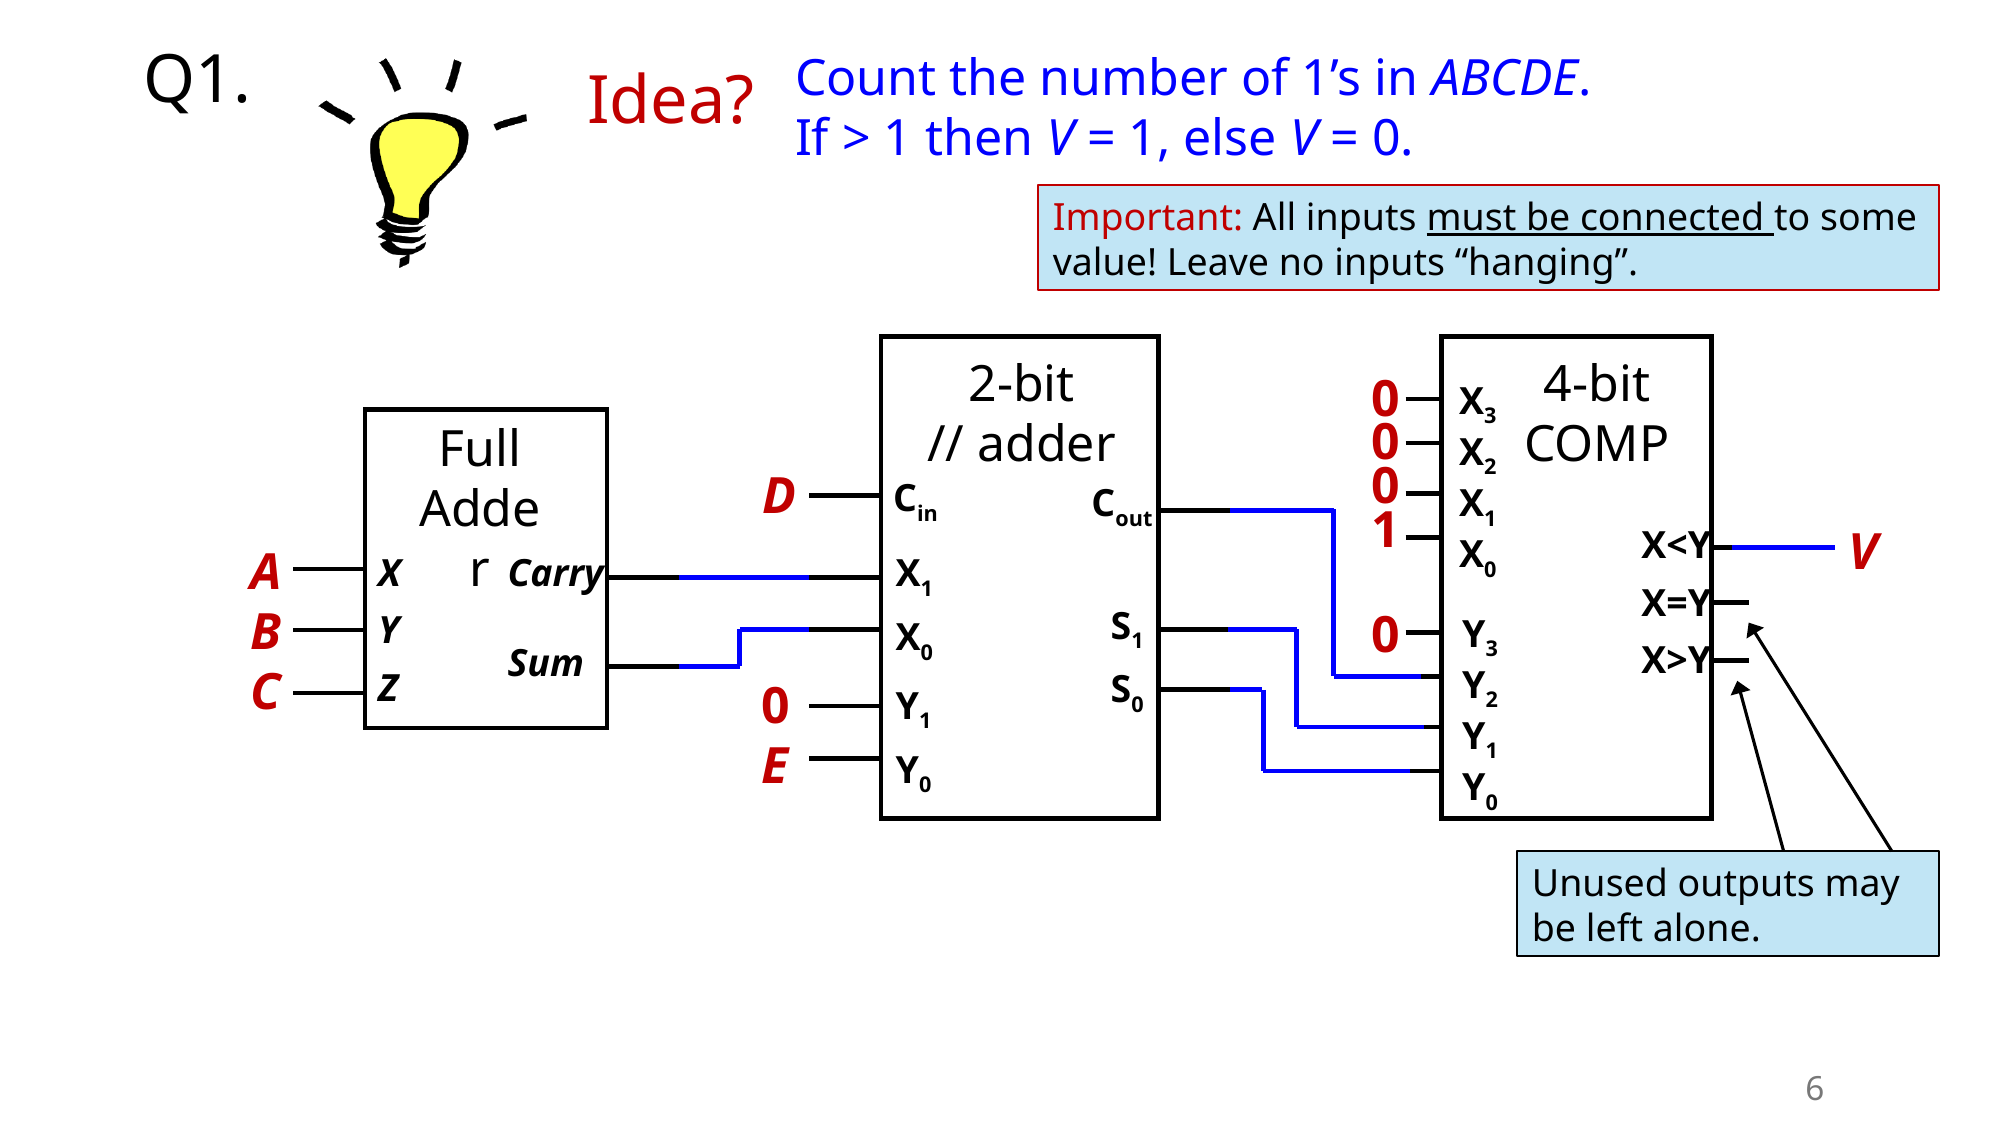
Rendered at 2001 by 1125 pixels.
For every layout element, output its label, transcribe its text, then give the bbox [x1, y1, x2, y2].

text_box D [747, 456, 808, 531]
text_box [292, 409, 680, 729]
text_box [1516, 622, 1940, 958]
text_box 0 E [746, 667, 808, 802]
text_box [1405, 335, 1750, 819]
text_box 0 0 0 1 [1356, 374, 1405, 508]
text_box Important: All inputs must be connected to some value! Leave no inputs “hanging”. [1038, 185, 1939, 290]
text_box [1227, 508, 1425, 772]
picture [317, 58, 527, 269]
text_box Q1. [128, 37, 319, 146]
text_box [808, 335, 1231, 820]
slide_number 6 [1624, 1059, 1840, 1120]
text_box A B C [235, 532, 292, 727]
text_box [1731, 511, 1920, 589]
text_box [678, 576, 810, 667]
text_box Count the number of 1’s in ABCDE. If > 1 then V = 1, else V = 0. [780, 37, 1863, 173]
text_box Idea? [572, 49, 780, 145]
